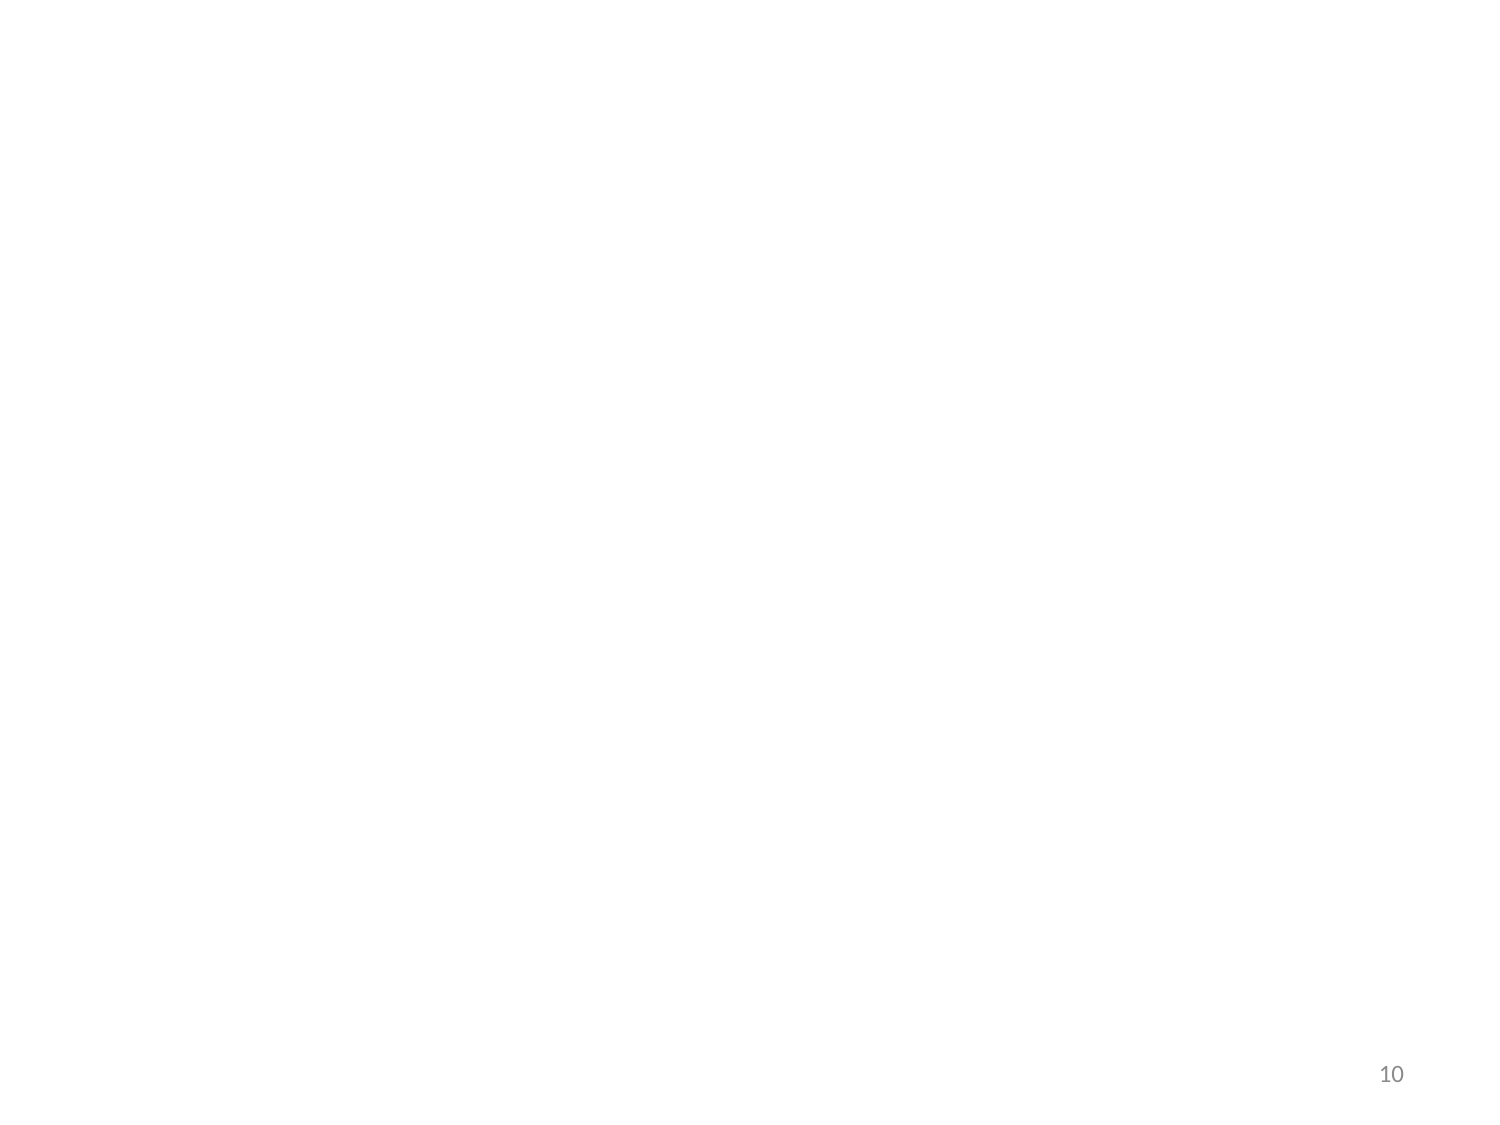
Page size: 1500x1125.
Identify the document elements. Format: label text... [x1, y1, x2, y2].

slide_number 10 [1074, 1042, 1425, 1103]
